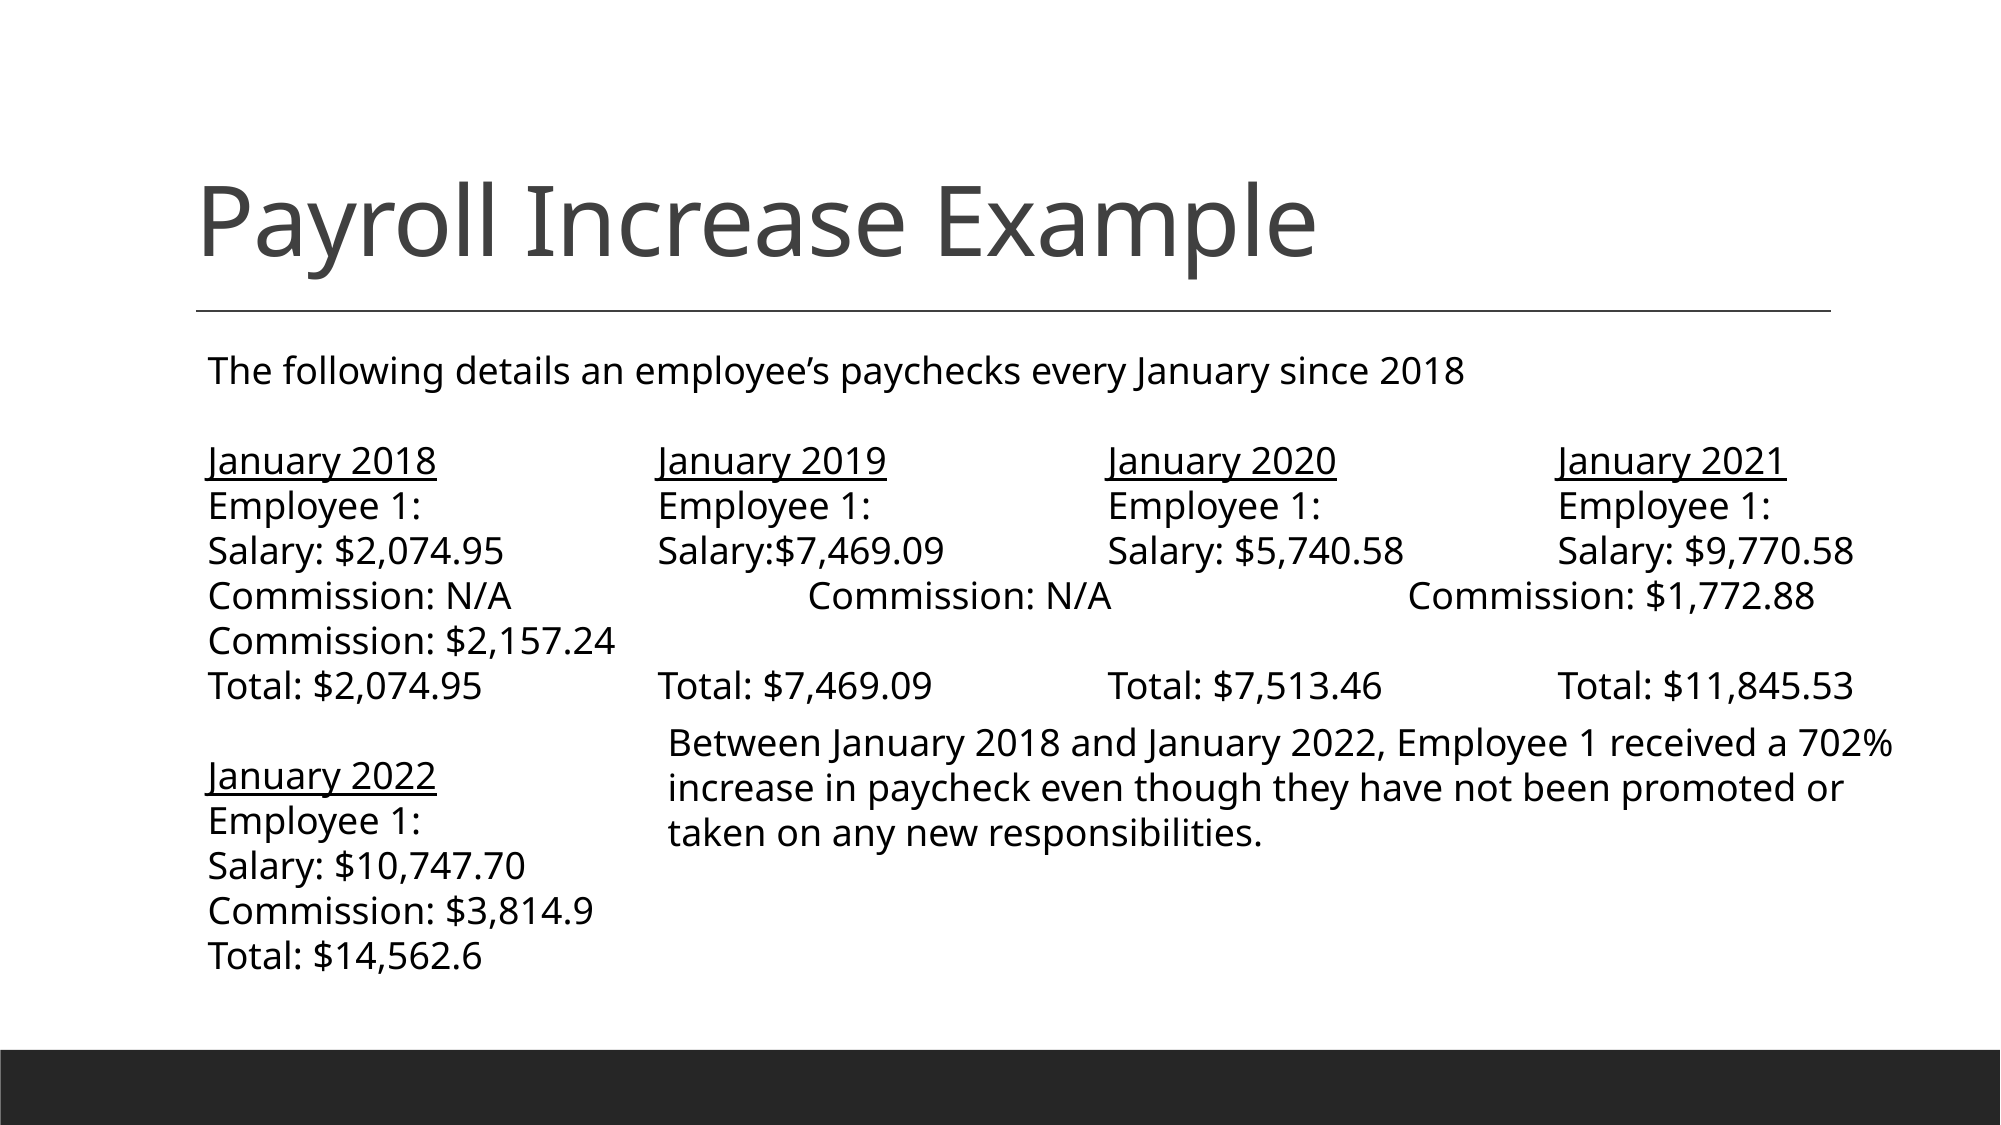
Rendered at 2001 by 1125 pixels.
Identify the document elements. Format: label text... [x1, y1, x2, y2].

title Payroll Increase Example [180, 47, 1830, 285]
text_box Between January 2018 and January 2022, Employee 1 received a 702% increase in paycheck even though they have not been promoted or taken on any new responsibilities. [652, 711, 1926, 861]
text_box The following details an employee’s paychecks every January since 2018 January 2018 January 2019 January 2020 January 2021 Employee 1: Employee 1: Employee 1: Employee 1: Salary: $2,074.95 Salary:$7,469.09 Salary: $5,740.58 Salary: $9,770.58 Commission: N/A Commission: N/A Commission: $1,772.88 Commission: $2,157.24 Total: $2,074.95 Total: $7,469.09 Total: $7,513.46 Total: $11,845.53 January 2022 Employee 1: Salary: $10,747.70 Commission: $3,814.9 Total: $14,562.6 [192, 340, 1957, 1030]
